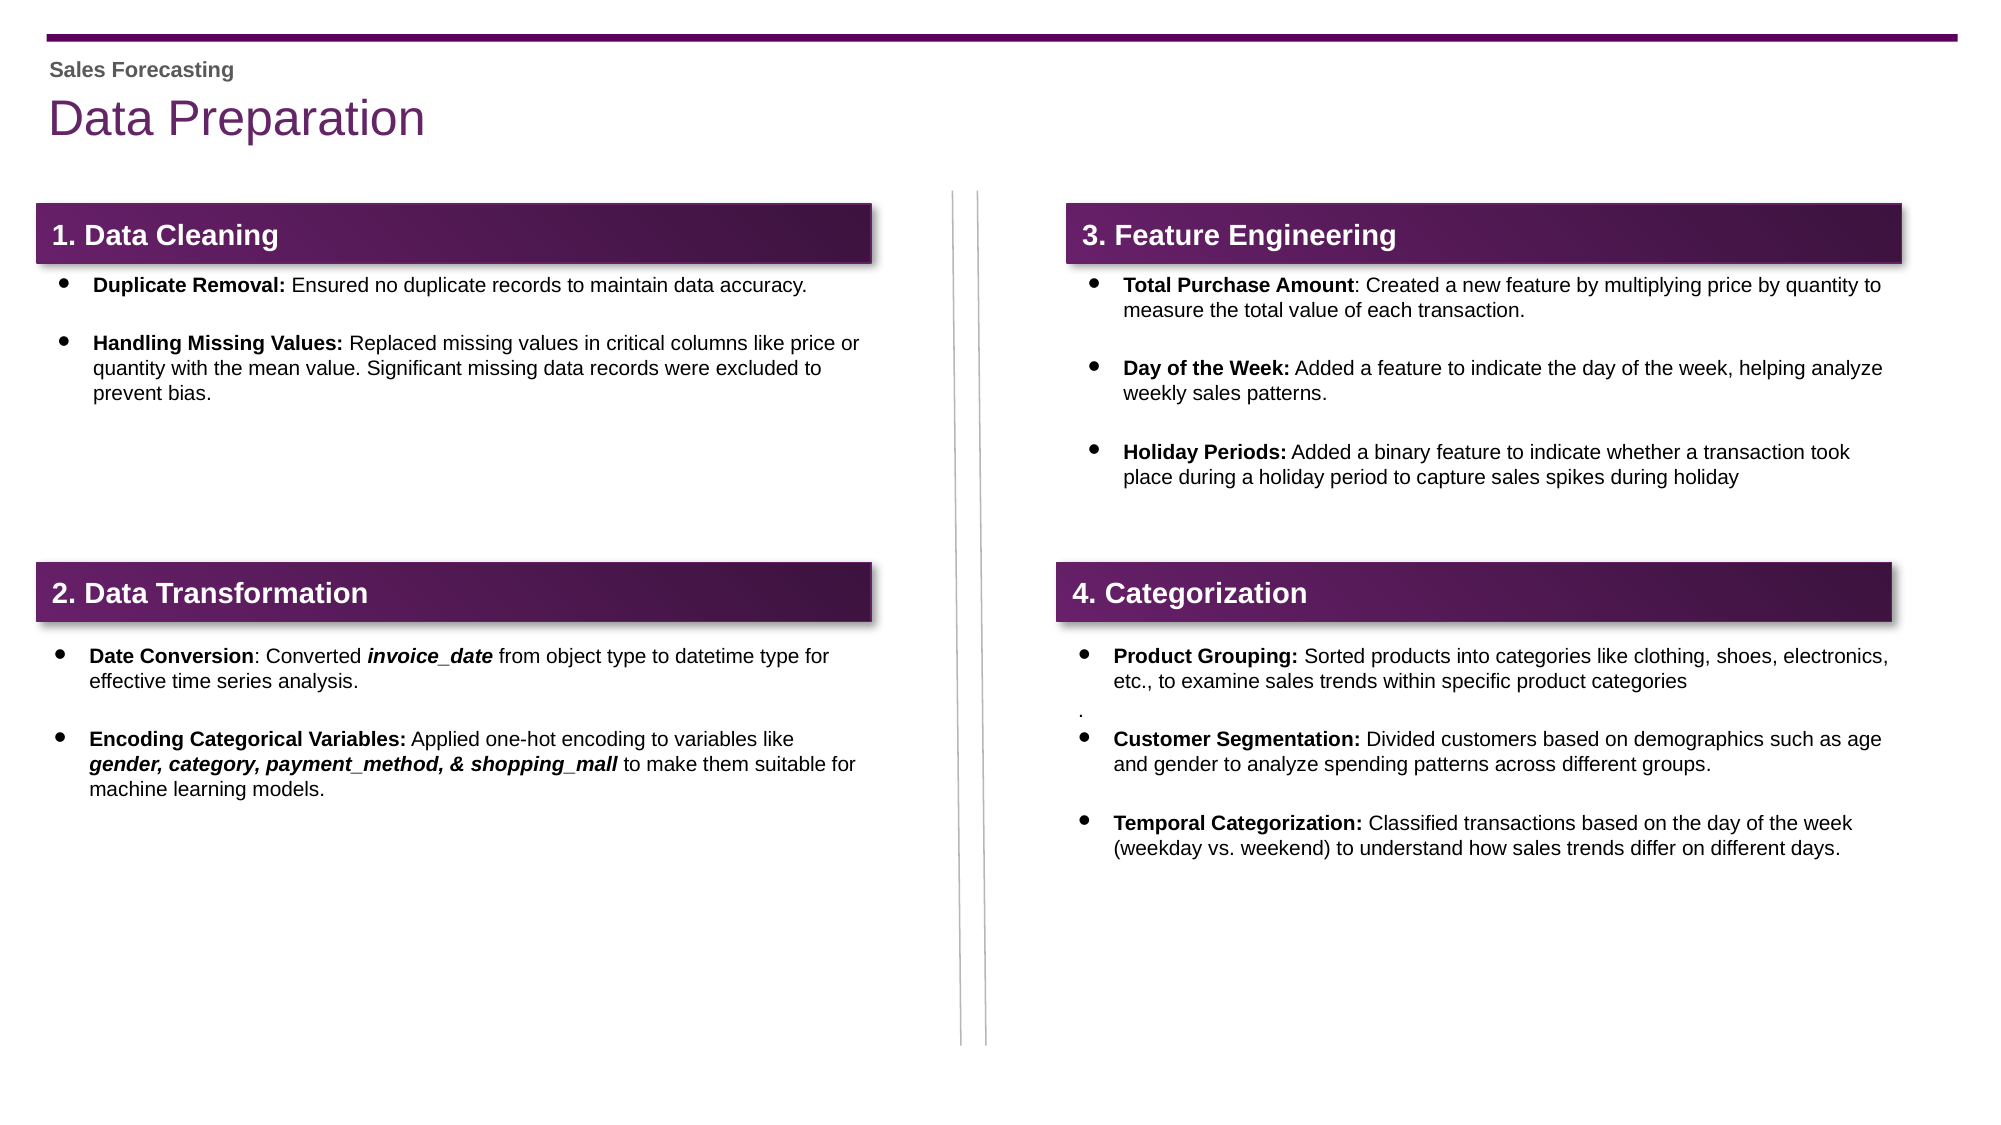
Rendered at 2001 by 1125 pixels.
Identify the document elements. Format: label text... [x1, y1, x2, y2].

text_box Date Conversion: Converted invoice_date from object type to datetime type for effective time series analysis. Encoding Categorical Variables: Applied one-hot encoding to variables like gender, category, payment_method, & shopping_mall to make them suitable for machine learning models​​. [33, 642, 872, 864]
text_box 1. Data Cleaning [36, 203, 872, 264]
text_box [977, 190, 987, 1046]
text_box 2. Data Transformation [36, 562, 872, 622]
text_box Product Grouping: Sorted products into categories like clothing, shoes, electronics, etc., to examine sales trends within specific product categories . Customer Segmentation: Divided customers based on demographics such as age and gender to analyze spending patterns across different groups. Temporal Categorization: Classified transactions based on the day of the week (weekday vs. weekend) to understand how sales trends differ on different days​​. [1057, 642, 1892, 897]
title Data Preparation [33, 47, 1264, 183]
text_box Total Purchase Amount: Created a new feature by multiplying price by quantity to measure the total value of each transaction. Day of the Week: Added a feature to indicate the day of the week, helping analyze weekly sales patterns. Holiday Periods: Added a binary feature to indicate whether a transaction took place during a holiday period to capture sales spikes during holiday [1067, 271, 1902, 533]
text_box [952, 190, 962, 1046]
text_box 3. Feature Engineering [1067, 203, 1902, 264]
subtitle Sales Forecasting [36, 55, 1737, 85]
text_box 4. Categorization [1057, 562, 1892, 622]
text_box Duplicate Removal: Ensured no duplicate records to maintain data accuracy. Handling Missing Values: Replaced missing values in critical columns like price or quantity with the mean value. Significant missing data records were excluded to prevent bias​​. [36, 271, 872, 458]
